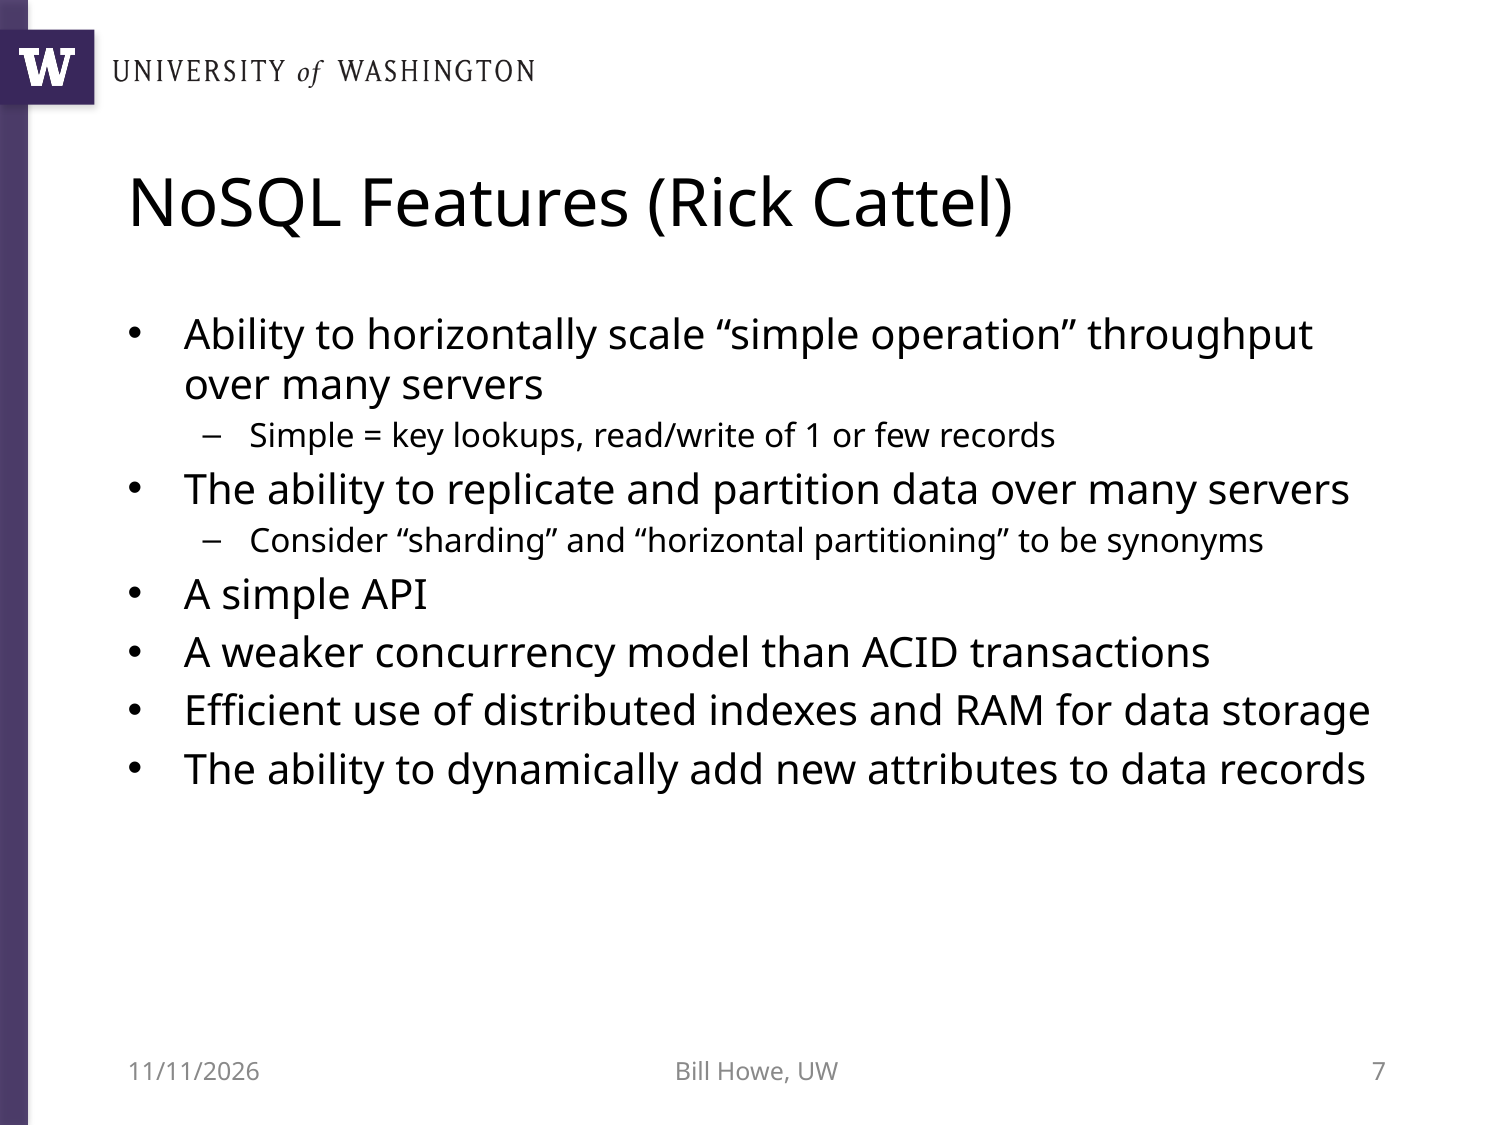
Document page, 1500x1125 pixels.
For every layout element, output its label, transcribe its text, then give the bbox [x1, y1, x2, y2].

list Ability to horizontally scale “simple operation” throughput over many servers Simple = key lookups, read/write of 1 or few records The ability to replicate and partition data over many servers Consider “sharding” and “horizontal partitioning” to be synonyms A simple API A weaker concurrency model than ACID transactions Efficient use of distributed indexes and RAM for data storage The ability to dynamically add new attributes to data records [112, 299, 1401, 1005]
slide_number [112, 1042, 463, 1103]
title NoSQL Features (Rick Cattel) [112, 125, 1401, 275]
slide_number 7 [1051, 1042, 1402, 1103]
picture [112, 59, 534, 88]
footer Bill Howe, UW [519, 1042, 995, 1103]
picture [19, 48, 75, 86]
